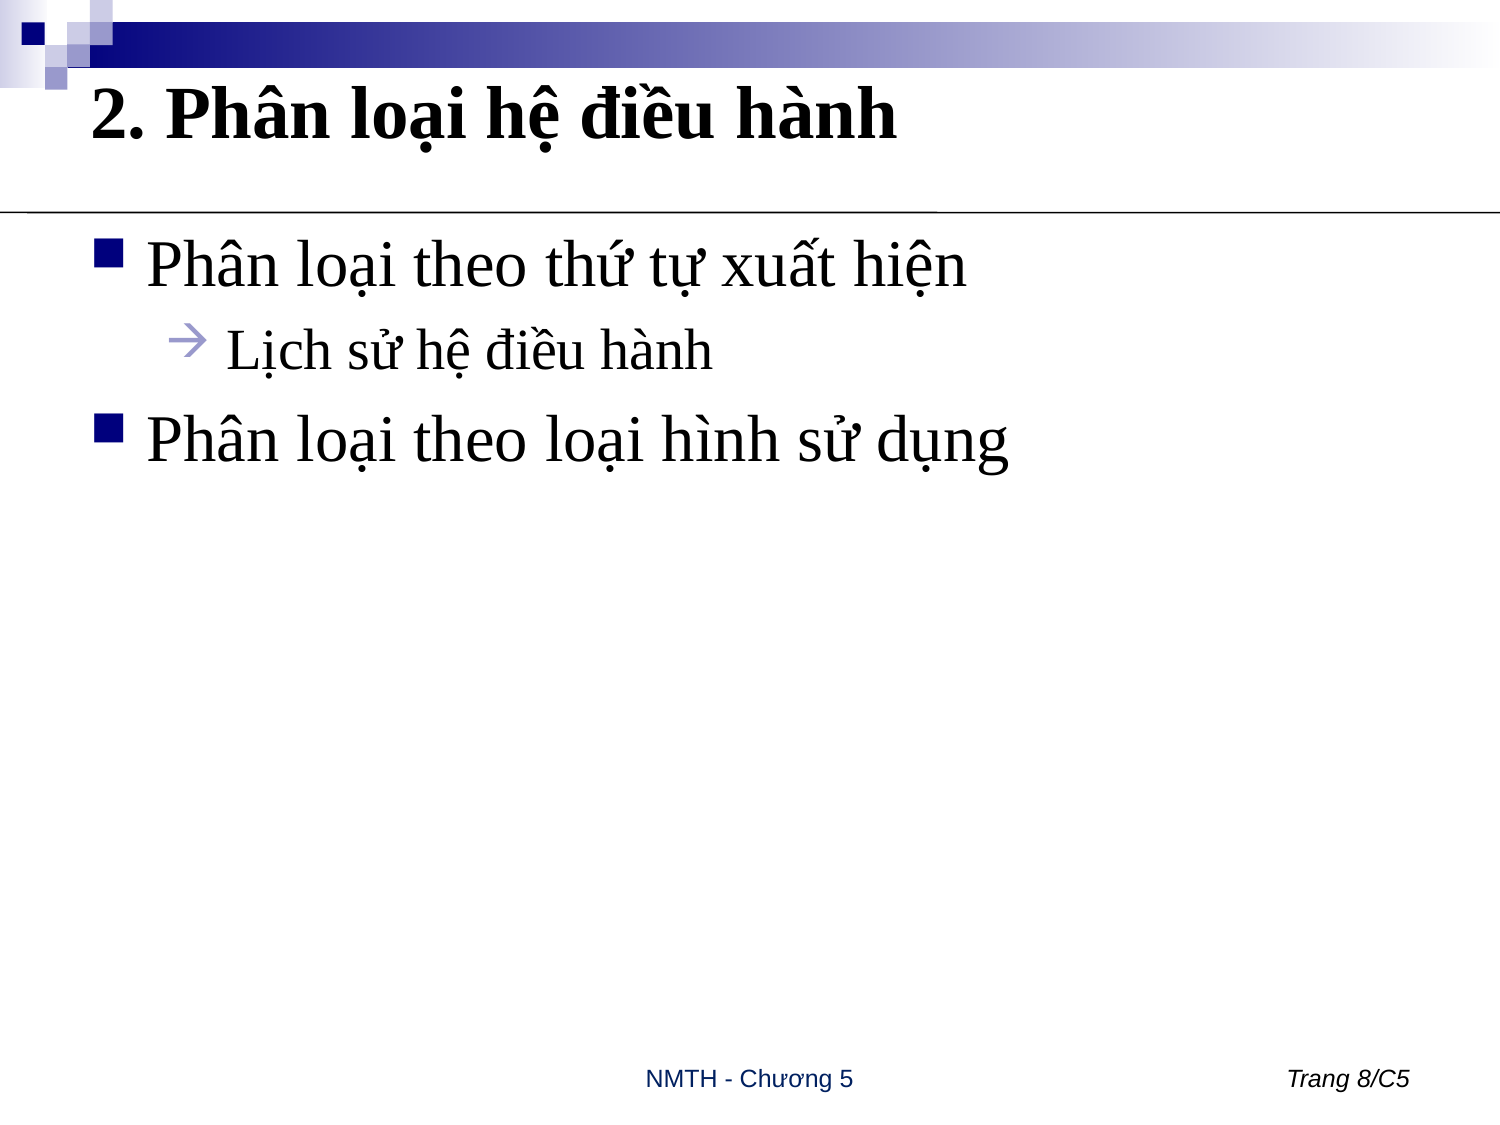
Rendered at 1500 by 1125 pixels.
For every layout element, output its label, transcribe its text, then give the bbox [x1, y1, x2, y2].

list Phân loại theo thứ tự xuất hiện Lịch sử hệ điều hành Phân loại theo loại hình sử dụng [75, 212, 1425, 1075]
footer NMTH - Chương 5 [512, 1025, 988, 1100]
title 2. Phân loại hệ điều hành [75, 37, 1425, 180]
slide_number Trang 8/C5 [1074, 1025, 1425, 1100]
